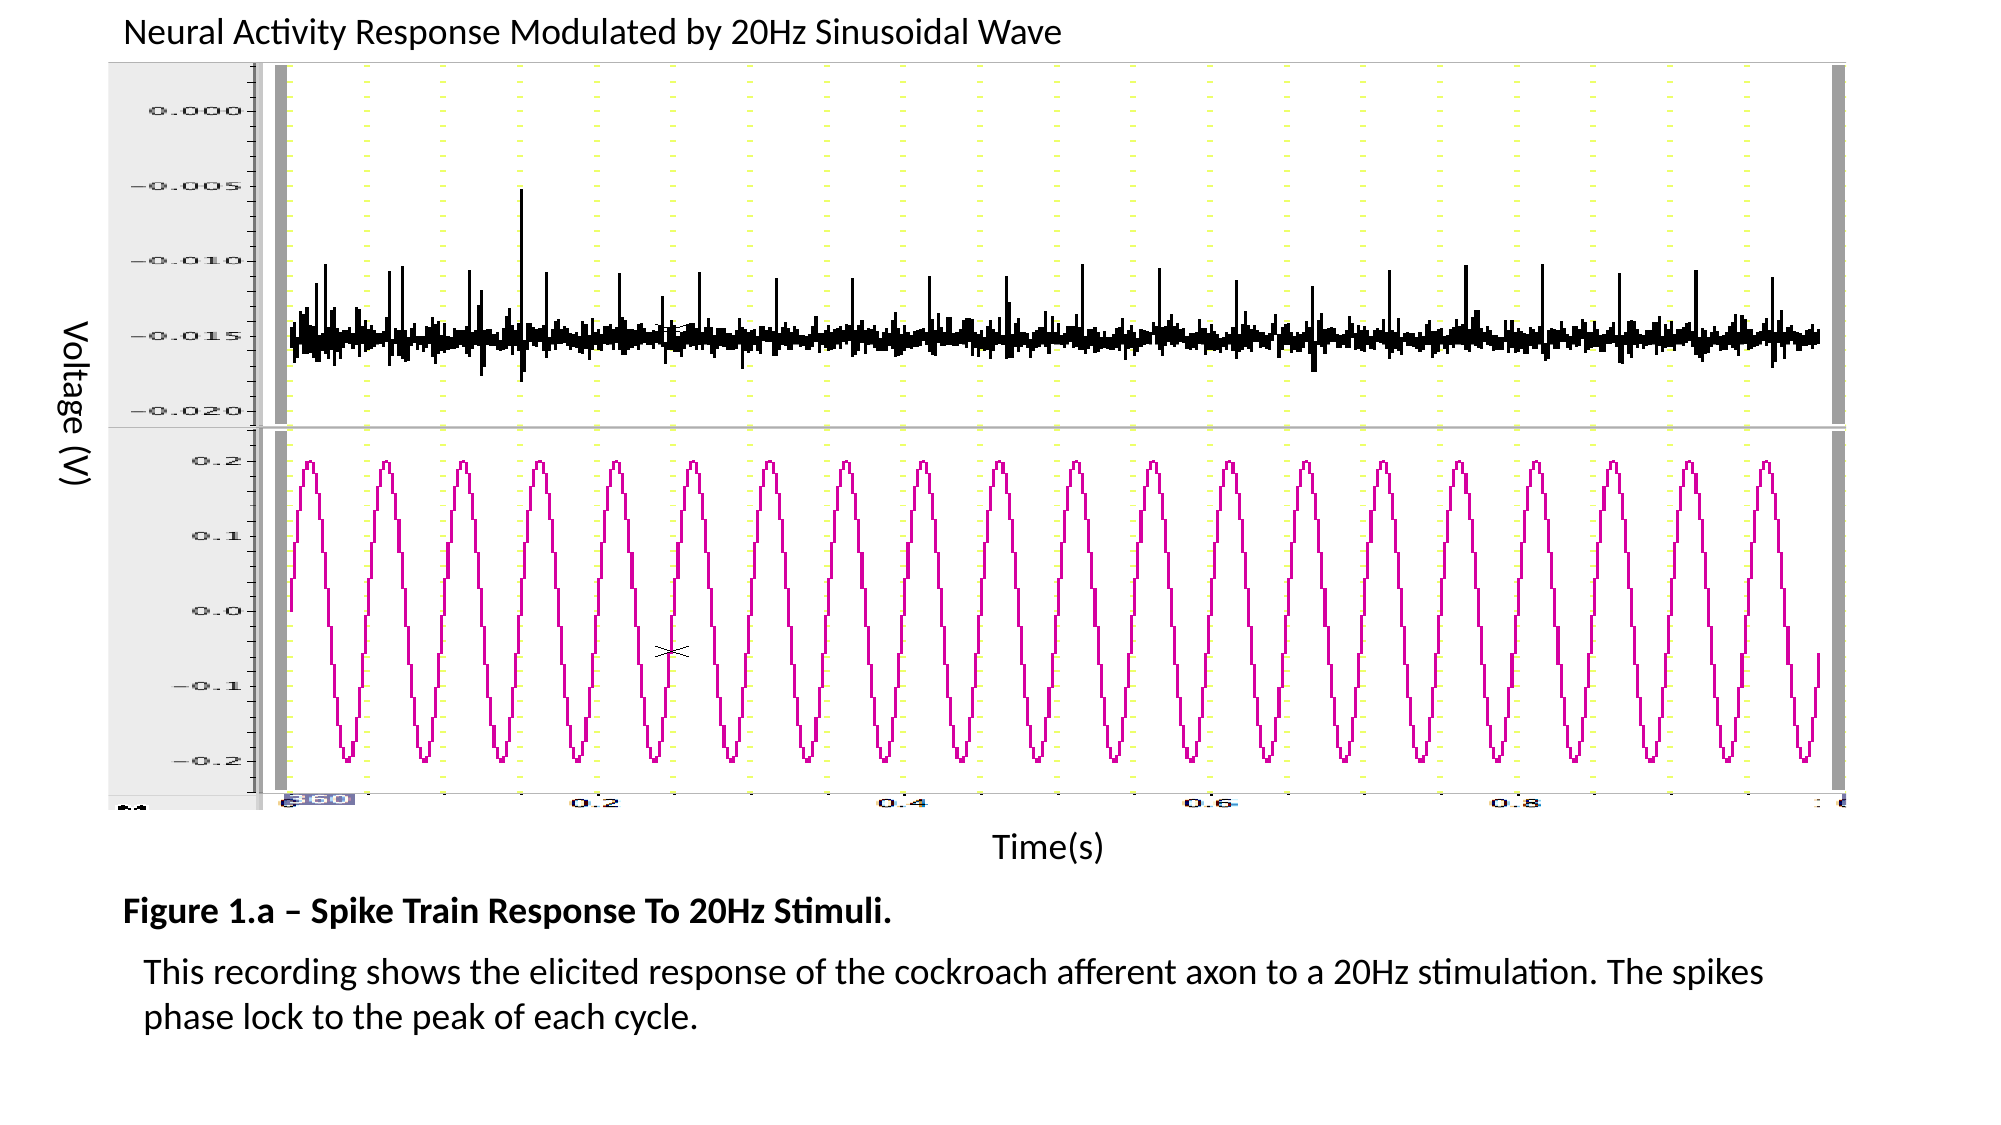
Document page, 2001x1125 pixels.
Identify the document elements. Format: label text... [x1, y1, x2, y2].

text_box This recording shows the elicited response of the cockroach afferent axon to a 20Hz stimulation. The spikes phase lock to the peak of each cycle. [128, 939, 1847, 1045]
text_box Figure 1.a – Spike Train Response To 20Hz Stimuli. [108, 879, 1893, 939]
text_box Time(s) [977, 814, 1122, 874]
text_box Neural Activity Response Modulated by 20Hz Sinusoidal Wave [108, 0, 1847, 60]
text_box Voltage (V) [48, 306, 108, 566]
picture [108, 62, 1847, 810]
